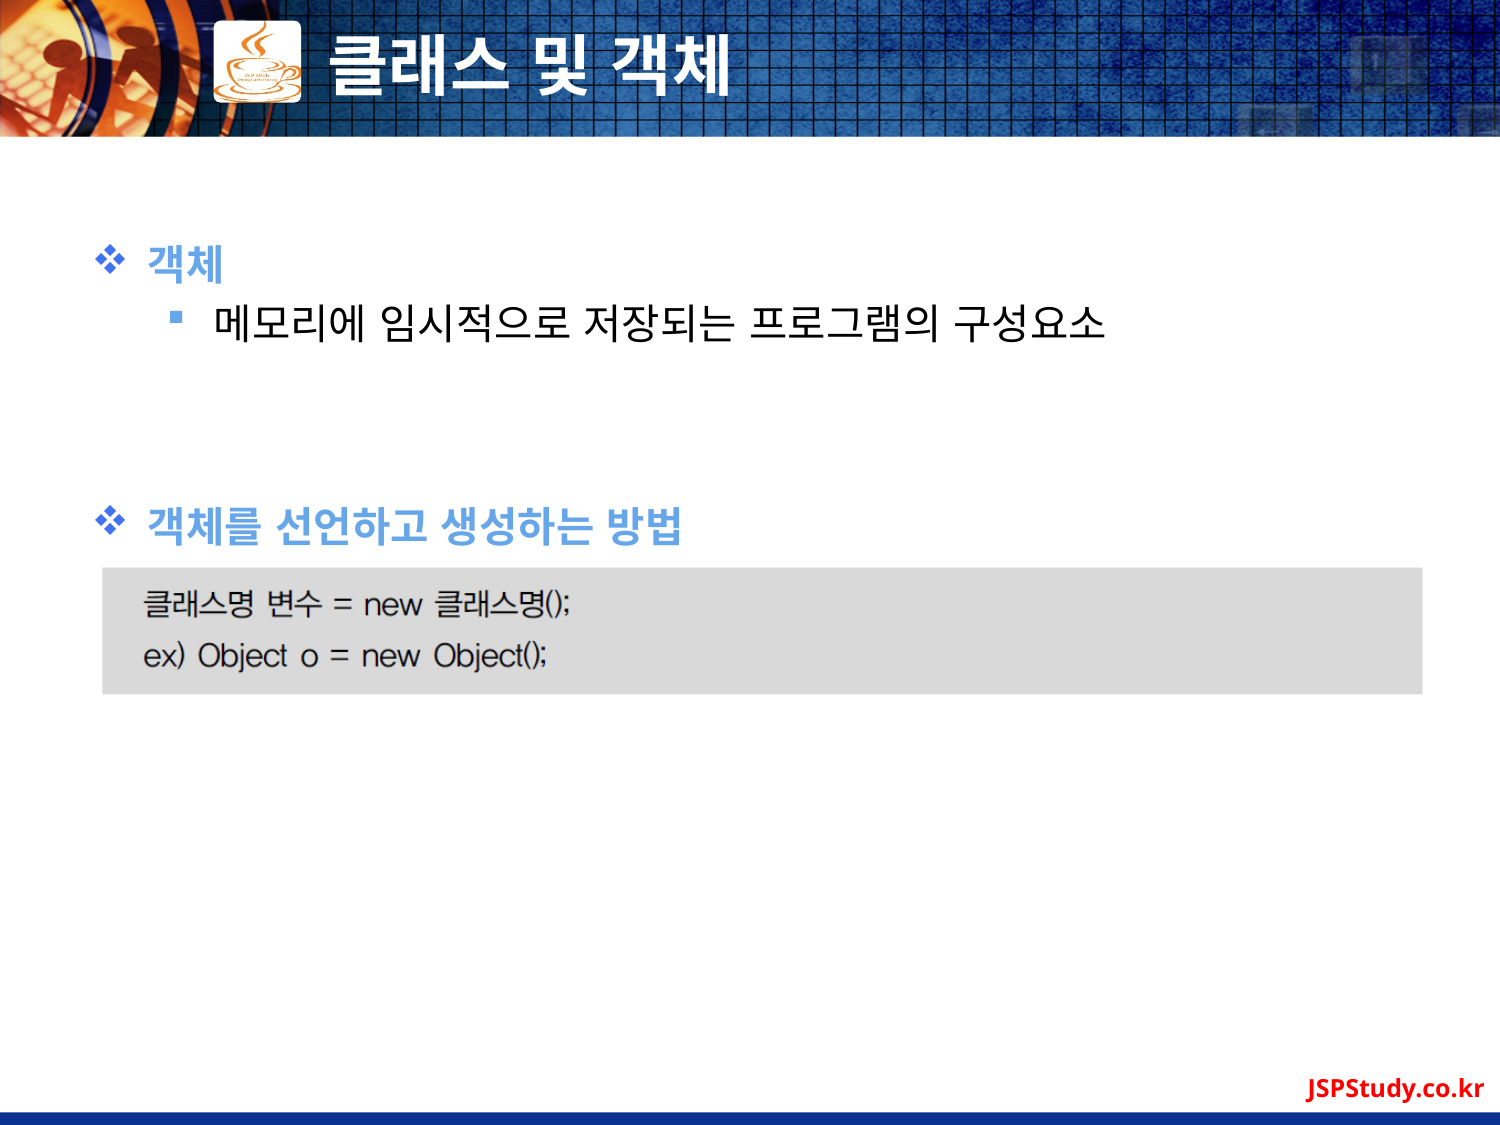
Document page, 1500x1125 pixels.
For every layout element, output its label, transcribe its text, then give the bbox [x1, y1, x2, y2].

footer JSPStudy.co.kr [1024, 1064, 1500, 1118]
title 클래스 및 객체 [312, 17, 1388, 111]
picture [0, 0, 1500, 138]
text_box 객체 메모리에 임시적으로 저장되는 프로그램의 구성요소 [76, 231, 1223, 313]
picture [97, 562, 1428, 701]
text_box 객체를 선언하고 생성하는 방법 [76, 493, 1223, 575]
